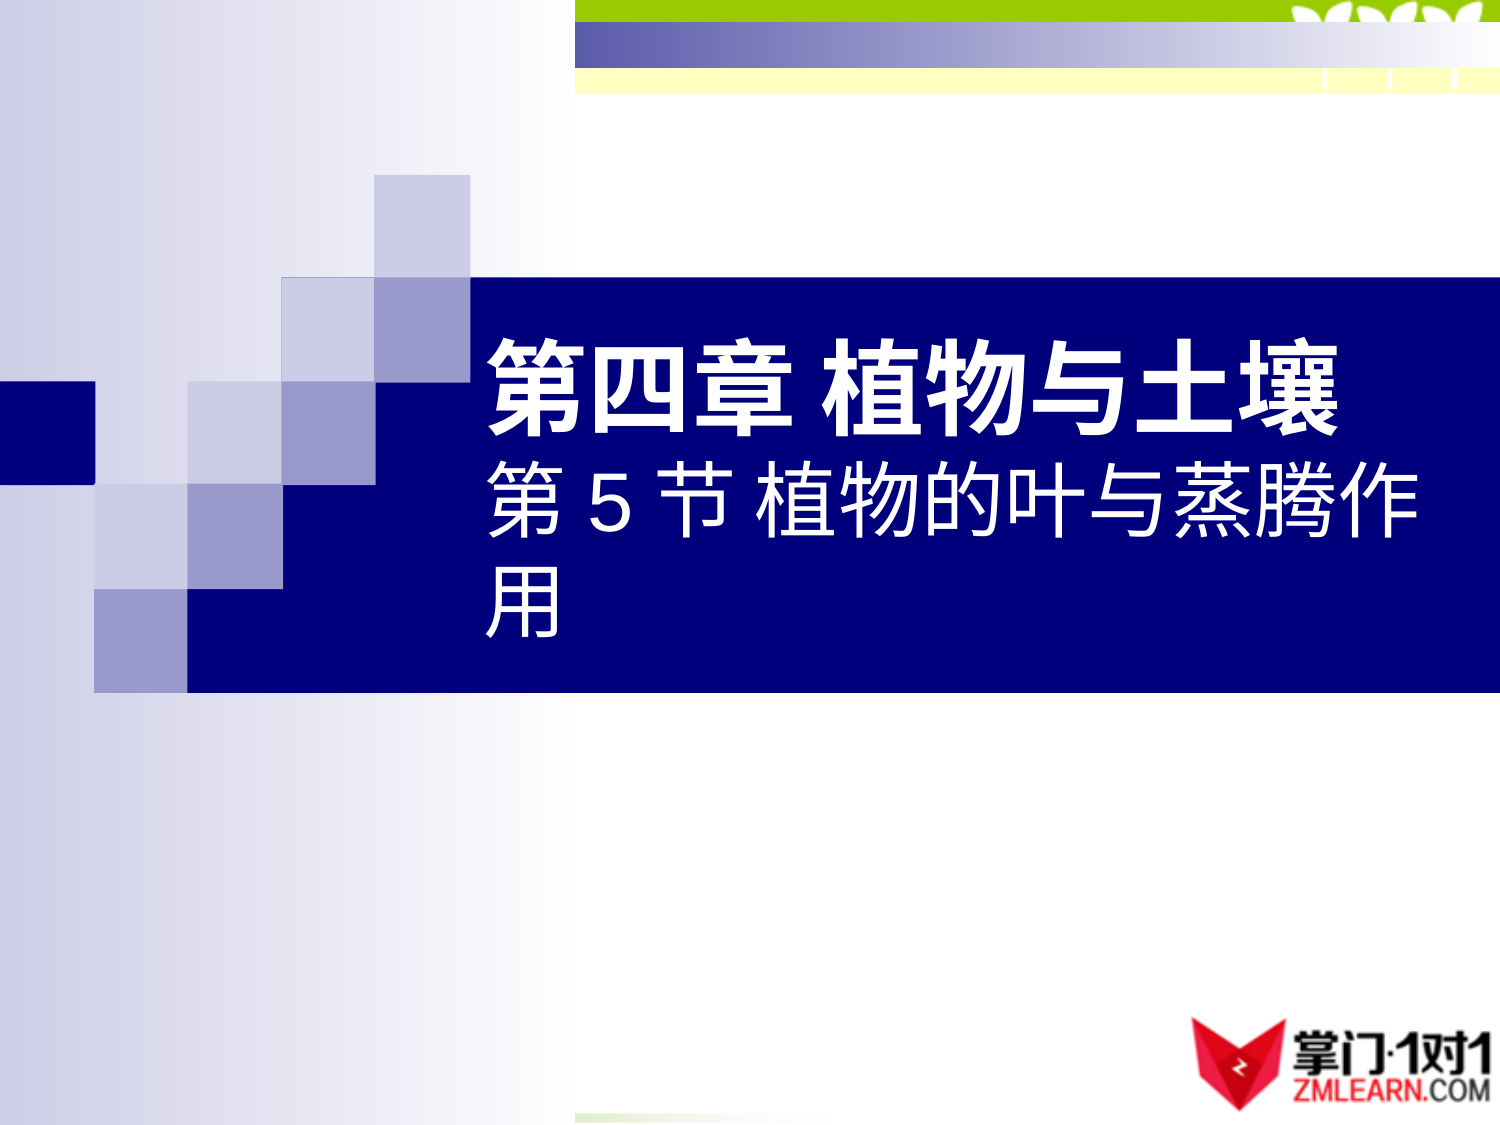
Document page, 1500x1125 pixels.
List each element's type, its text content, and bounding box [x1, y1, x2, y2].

title 第四章 植物与土壤 第5节 植物的叶与蒸腾作用 [468, 304, 1500, 668]
picture [575, 0, 1500, 22]
picture [575, 67, 1500, 277]
picture [575, 693, 1500, 1125]
